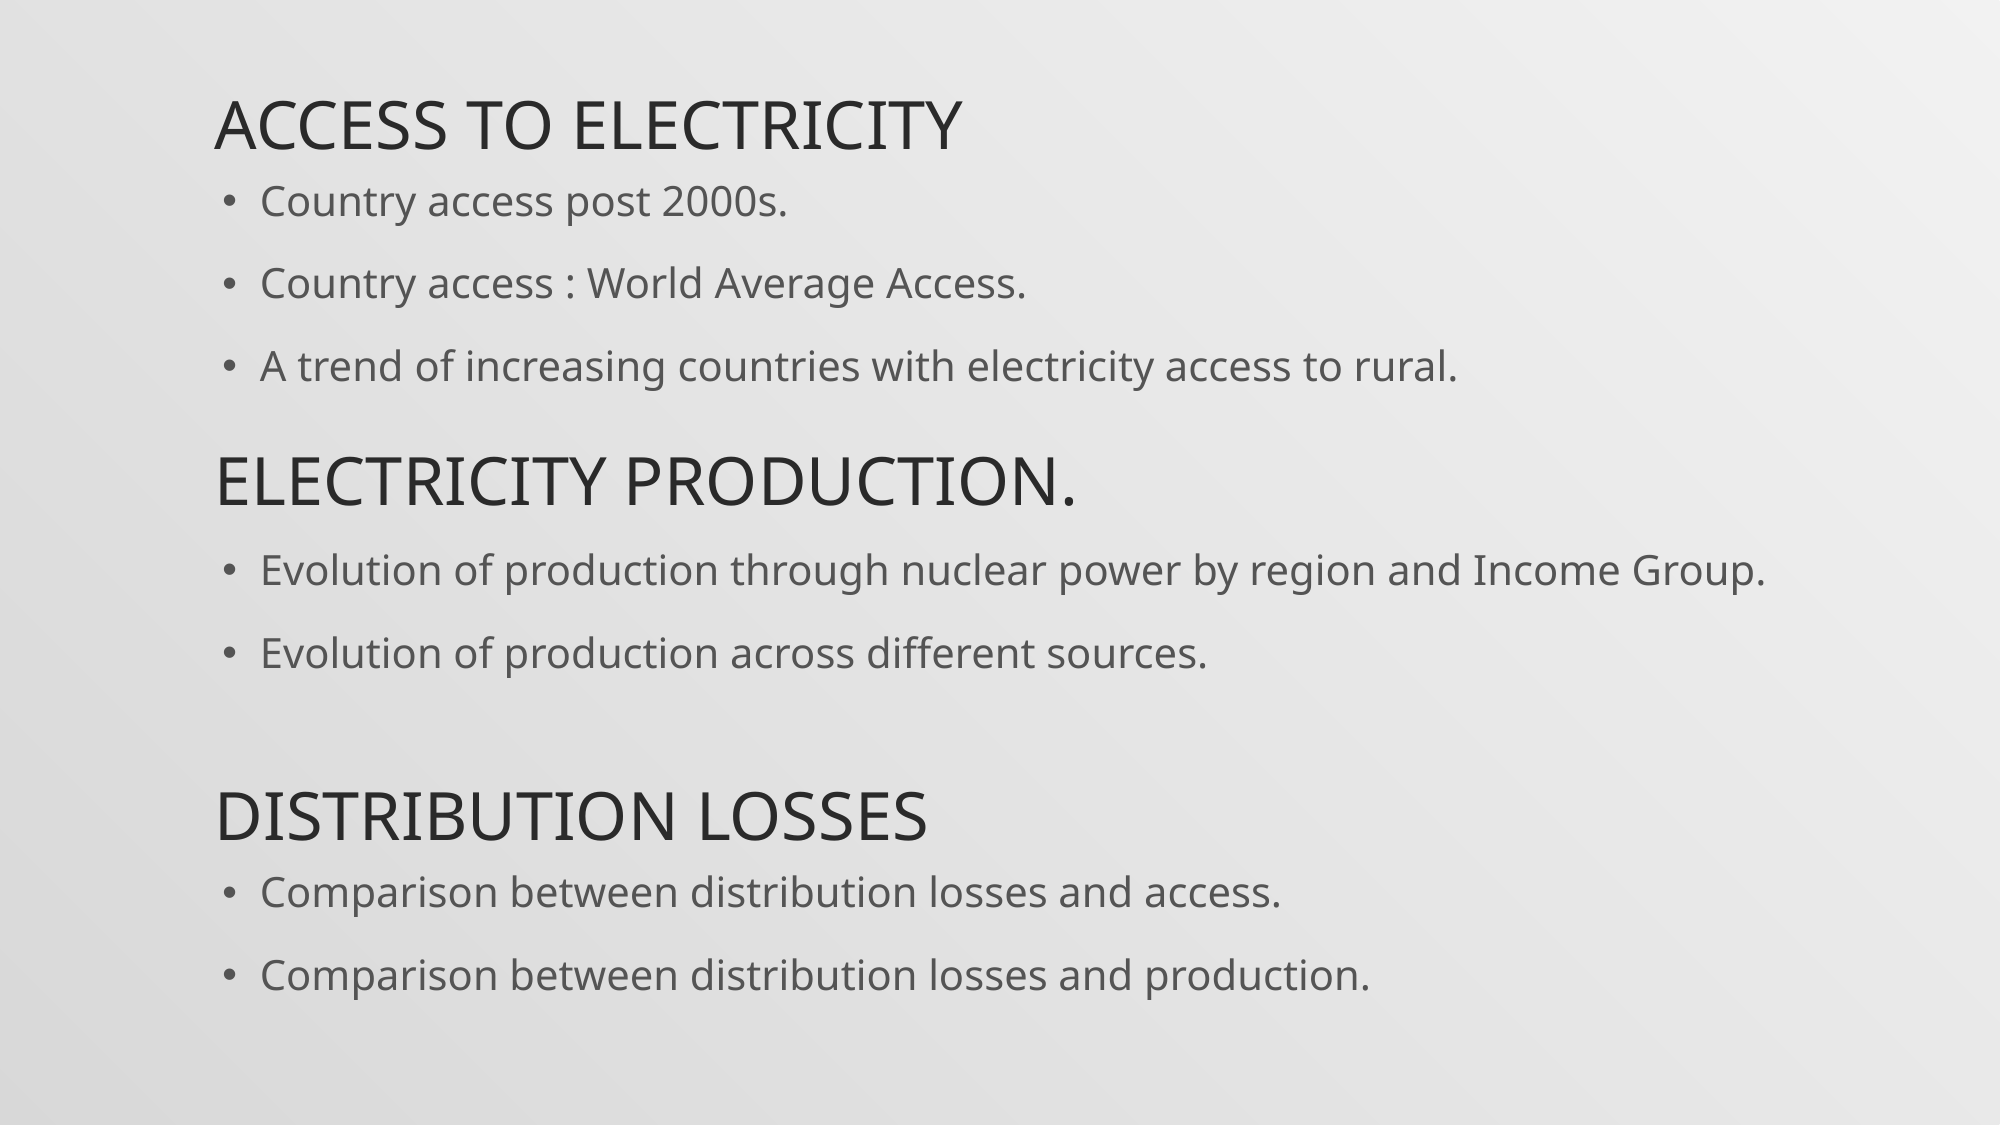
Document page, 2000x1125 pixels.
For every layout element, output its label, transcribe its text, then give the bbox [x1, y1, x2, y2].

title ACCESS TO ELECTRICITY [199, 67, 1800, 172]
text_box Evolution of production through nuclear power by region and Income Group. Evolution of production across different sources. [199, 542, 1800, 645]
list Country access post 2000s. Country access : World Average Access. A trend of increasing countries with electricity access to rural. [199, 172, 1800, 310]
text_box DISTRIBUTION LOSSES [199, 645, 1800, 863]
text_box Comparison between distribution losses and access. Comparison between distribution losses and production. [199, 864, 1800, 1068]
text_box ELECTRICITY PRODUCTION. [199, 310, 1800, 528]
